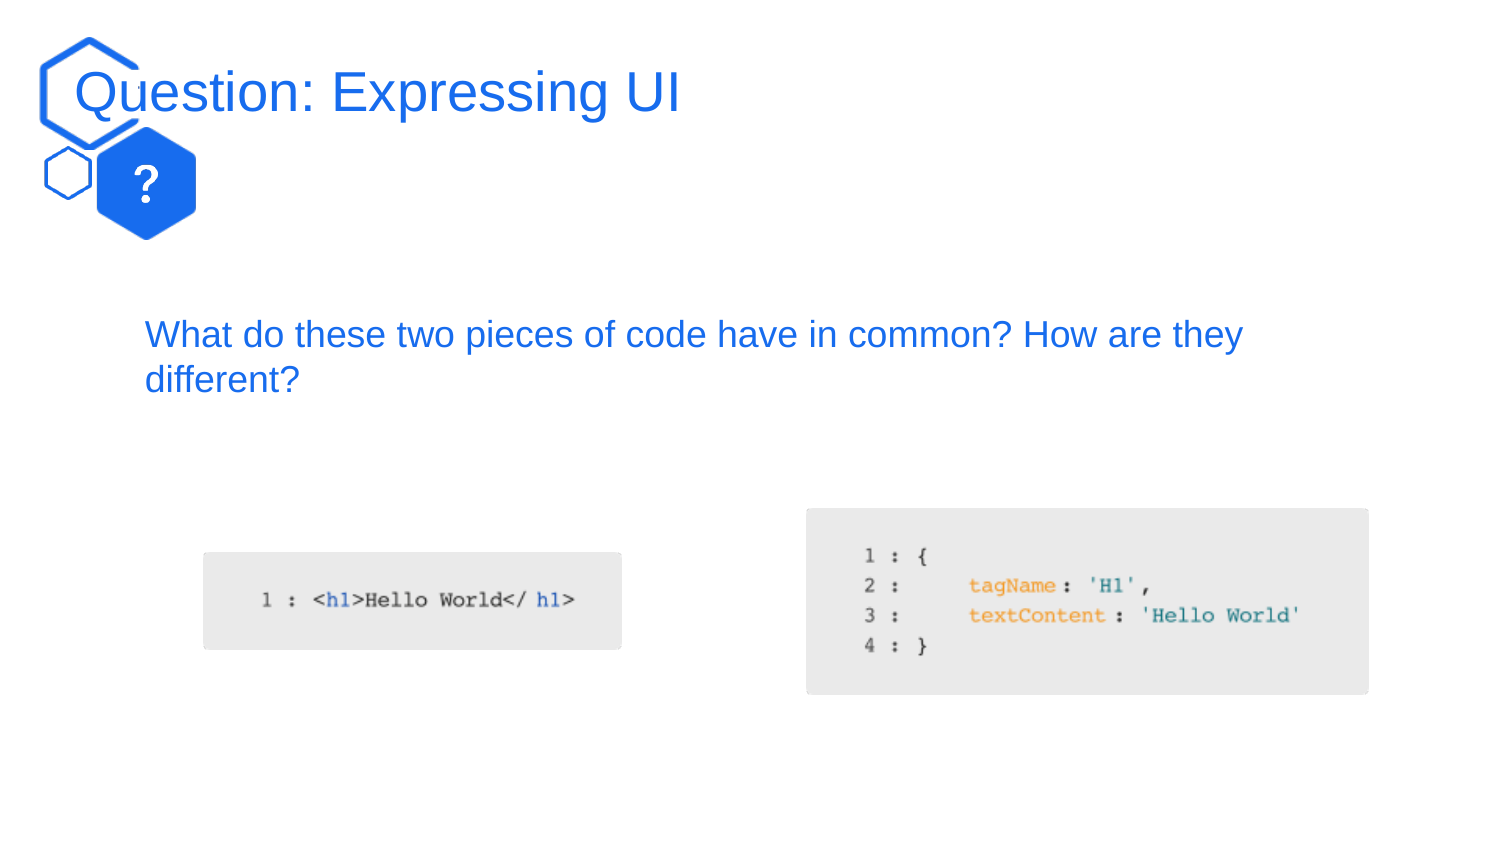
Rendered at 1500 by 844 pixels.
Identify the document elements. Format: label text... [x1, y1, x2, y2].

picture [806, 508, 1369, 695]
text_box What do these two pieces of code have in common? How are they different? [137, 302, 1264, 408]
text_box Question: Expressing UI [154, 47, 702, 130]
picture [202, 552, 623, 650]
picture [37, 37, 203, 241]
